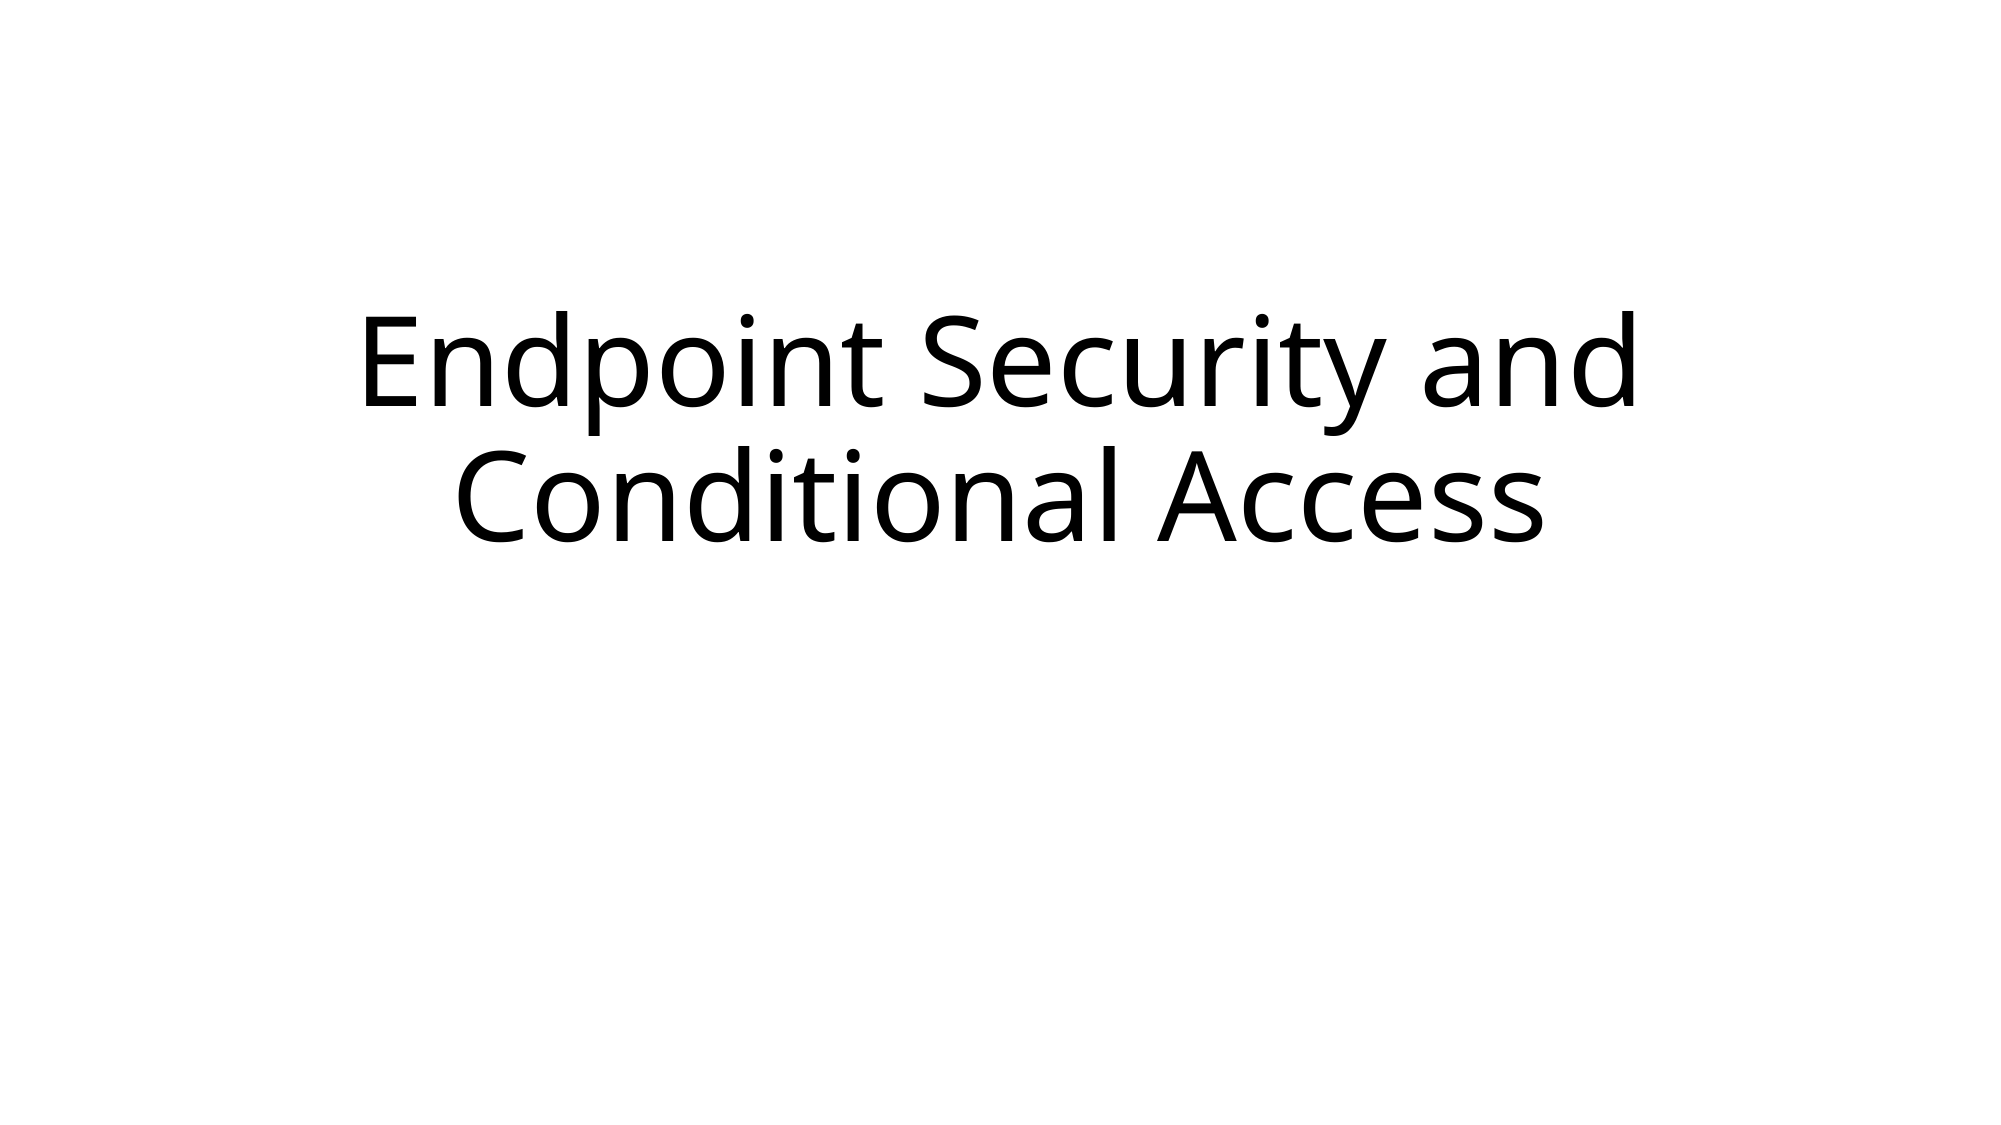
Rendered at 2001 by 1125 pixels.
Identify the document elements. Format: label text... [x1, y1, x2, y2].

title Endpoint Security and Conditional Access [249, 184, 1750, 576]
